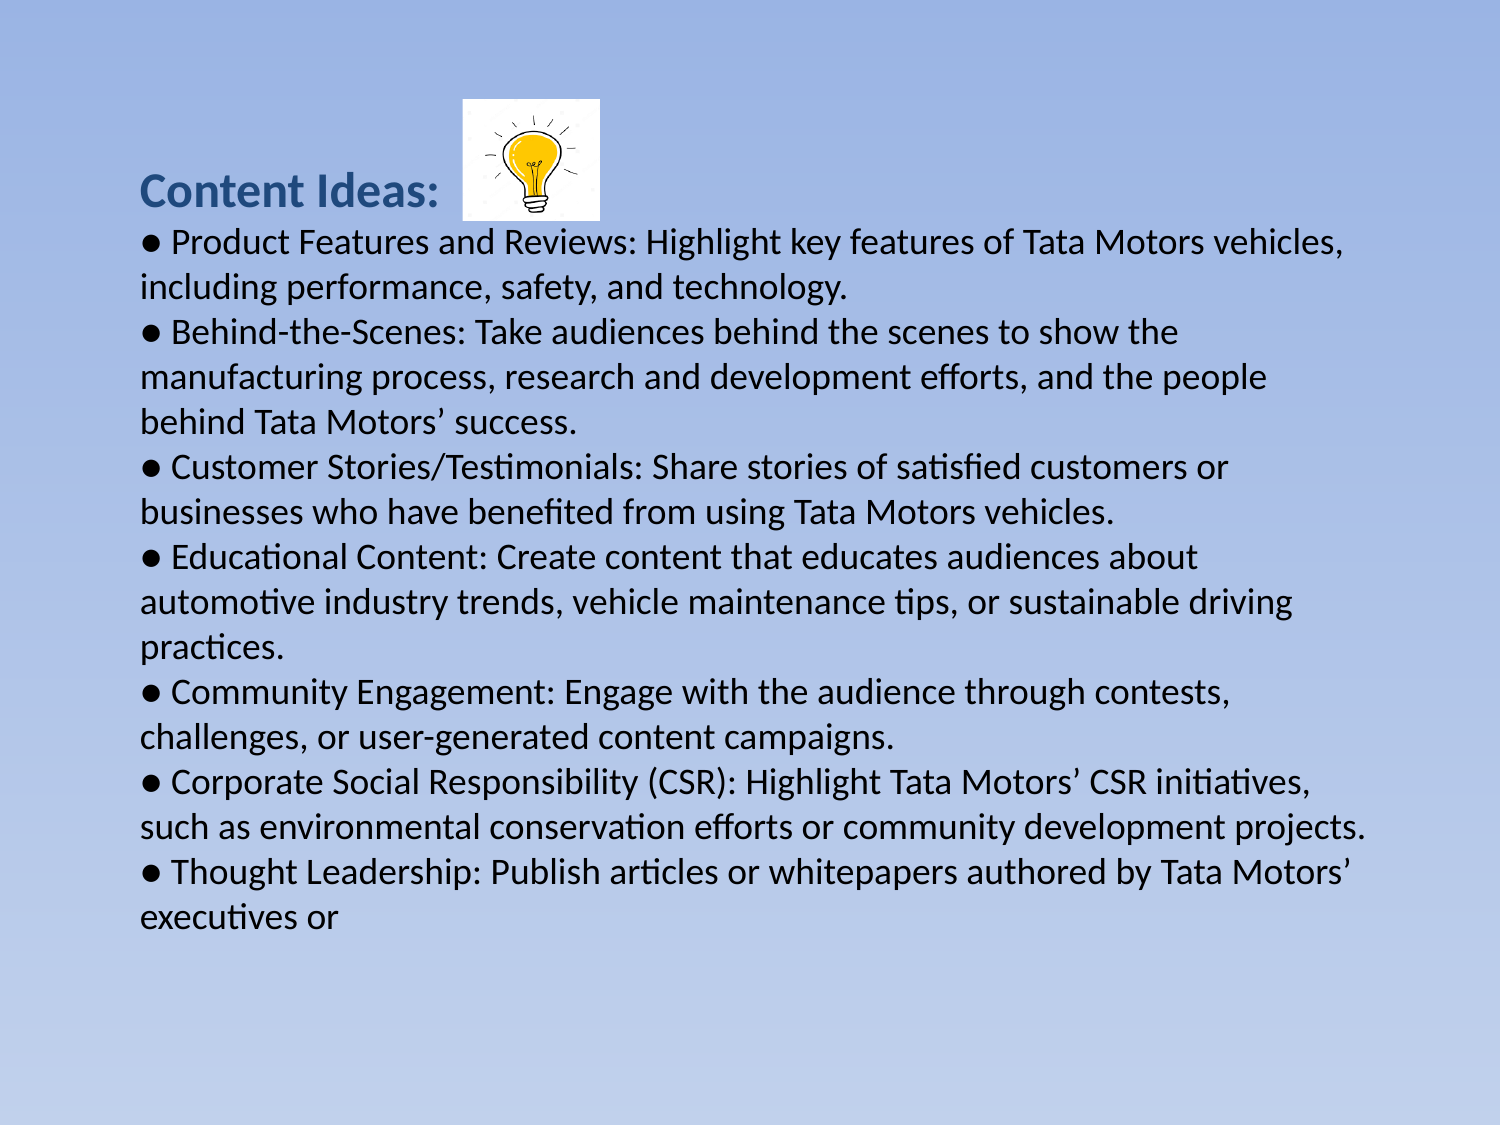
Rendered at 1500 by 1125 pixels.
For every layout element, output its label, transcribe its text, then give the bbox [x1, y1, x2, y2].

picture [462, 99, 601, 221]
text_box Content Ideas: ● Product Features and Reviews: Highlight key features of Tata Motors vehicles, including performance, safety, and technology. ● Behind-the-Scenes: Take audiences behind the scenes to show the manufacturing process, research and development efforts, and the people behind Tata Motors’ success. ● Customer Stories/Testimonials: Share stories of satisfied customers or businesses who have benefited from using Tata Motors vehicles. ● Educational Content: Create content that educates audiences about automotive industry trends, vehicle maintenance tips, or sustainable driving practices. ● Community Engagement: Engage with the audience through contests, challenges, or user-generated content campaigns. ● Corporate Social Responsibility (CSR): Highlight Tata Motors’ CSR initiatives, such as environmental conservation efforts or community development projects. ● Thought Leadership: Publish articles or whitepapers authored by Tata Motors’ executives or [124, 149, 1388, 945]
